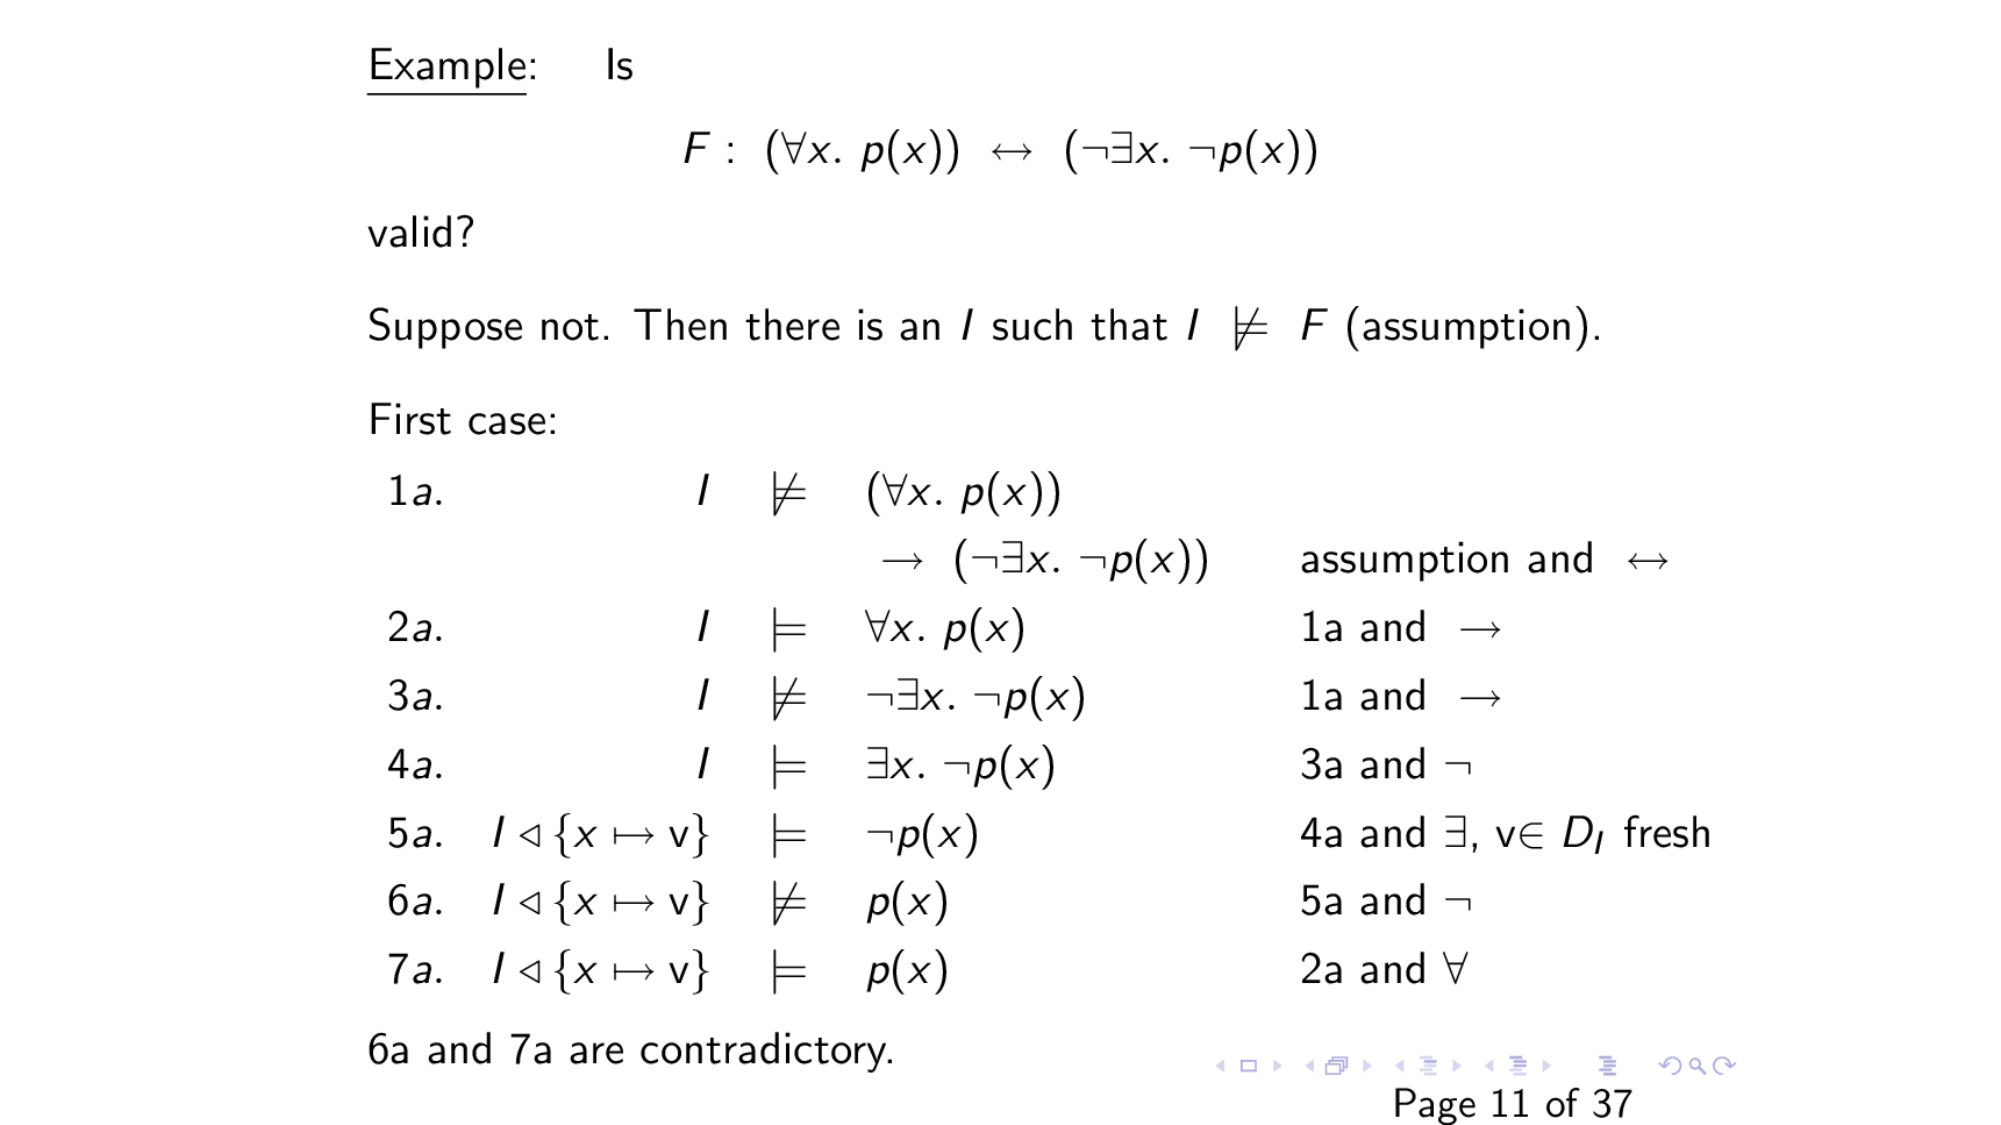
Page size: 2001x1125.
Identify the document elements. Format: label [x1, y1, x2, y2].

picture [250, 0, 1750, 1125]
